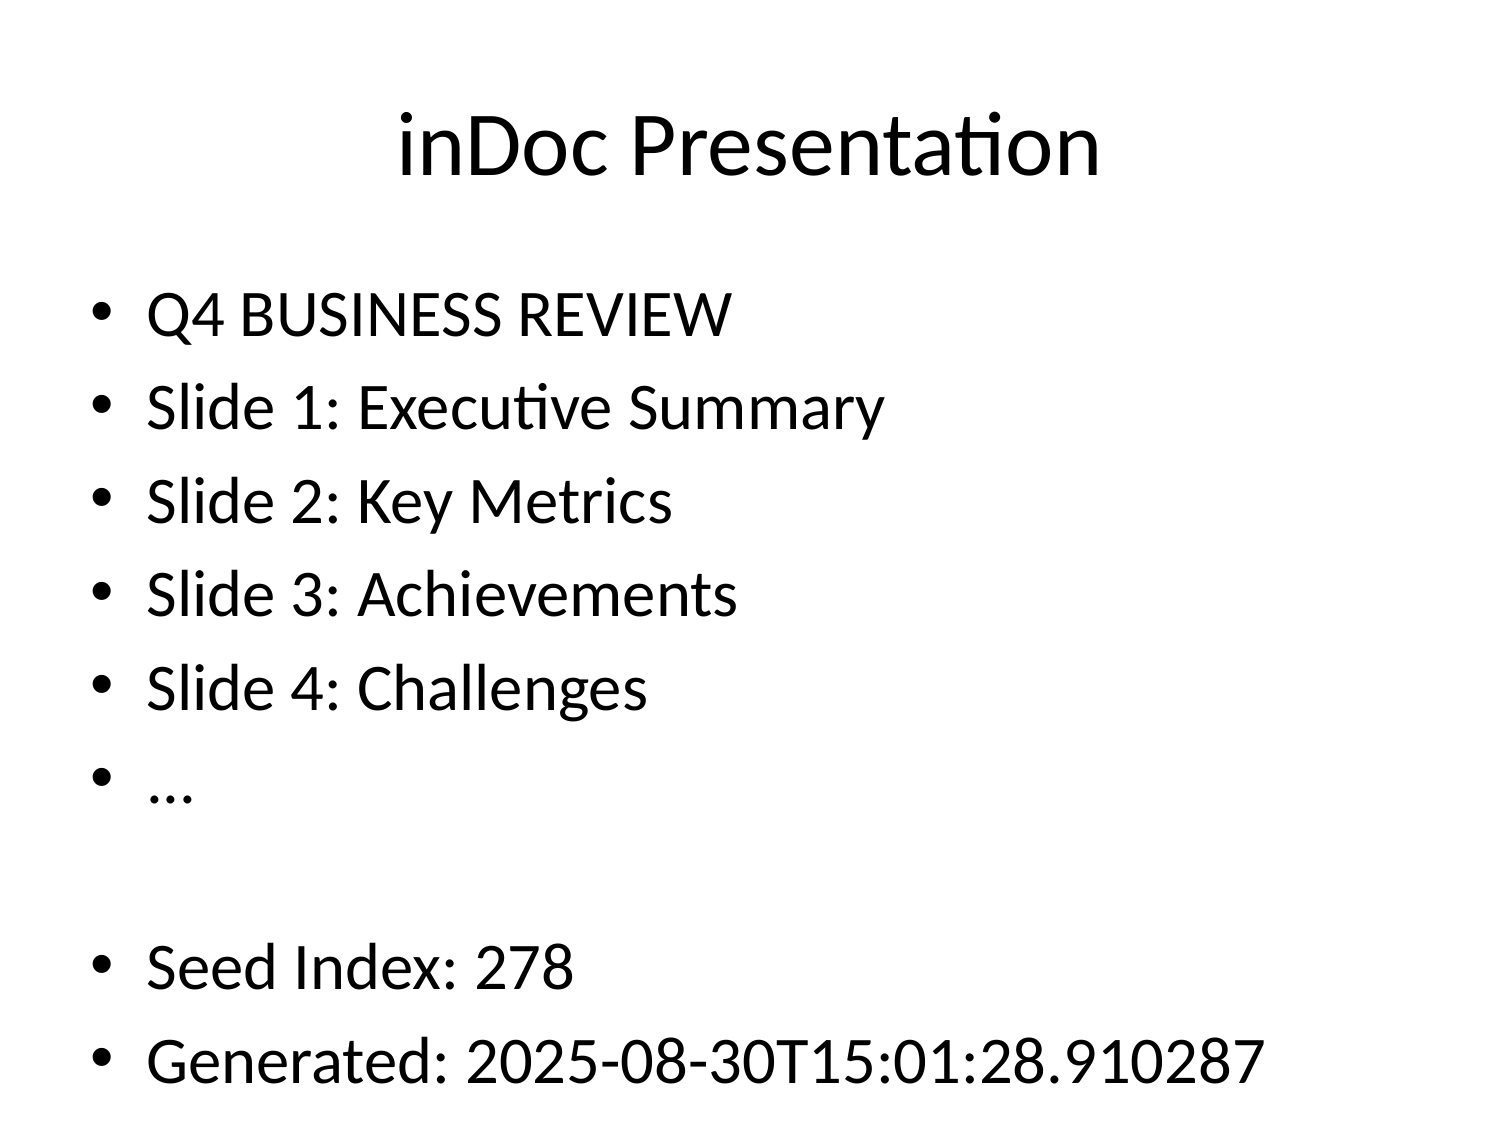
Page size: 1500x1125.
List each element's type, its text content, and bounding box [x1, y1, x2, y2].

title inDoc Presentation [75, 45, 1425, 233]
list Q4 BUSINESS REVIEW Slide 1: Executive Summary Slide 2: Key Metrics Slide 3: Achievements Slide 4: Challenges ... Seed Index: 278 Generated: 2025-08-30T15:01:28.910287 [75, 262, 1425, 1005]
